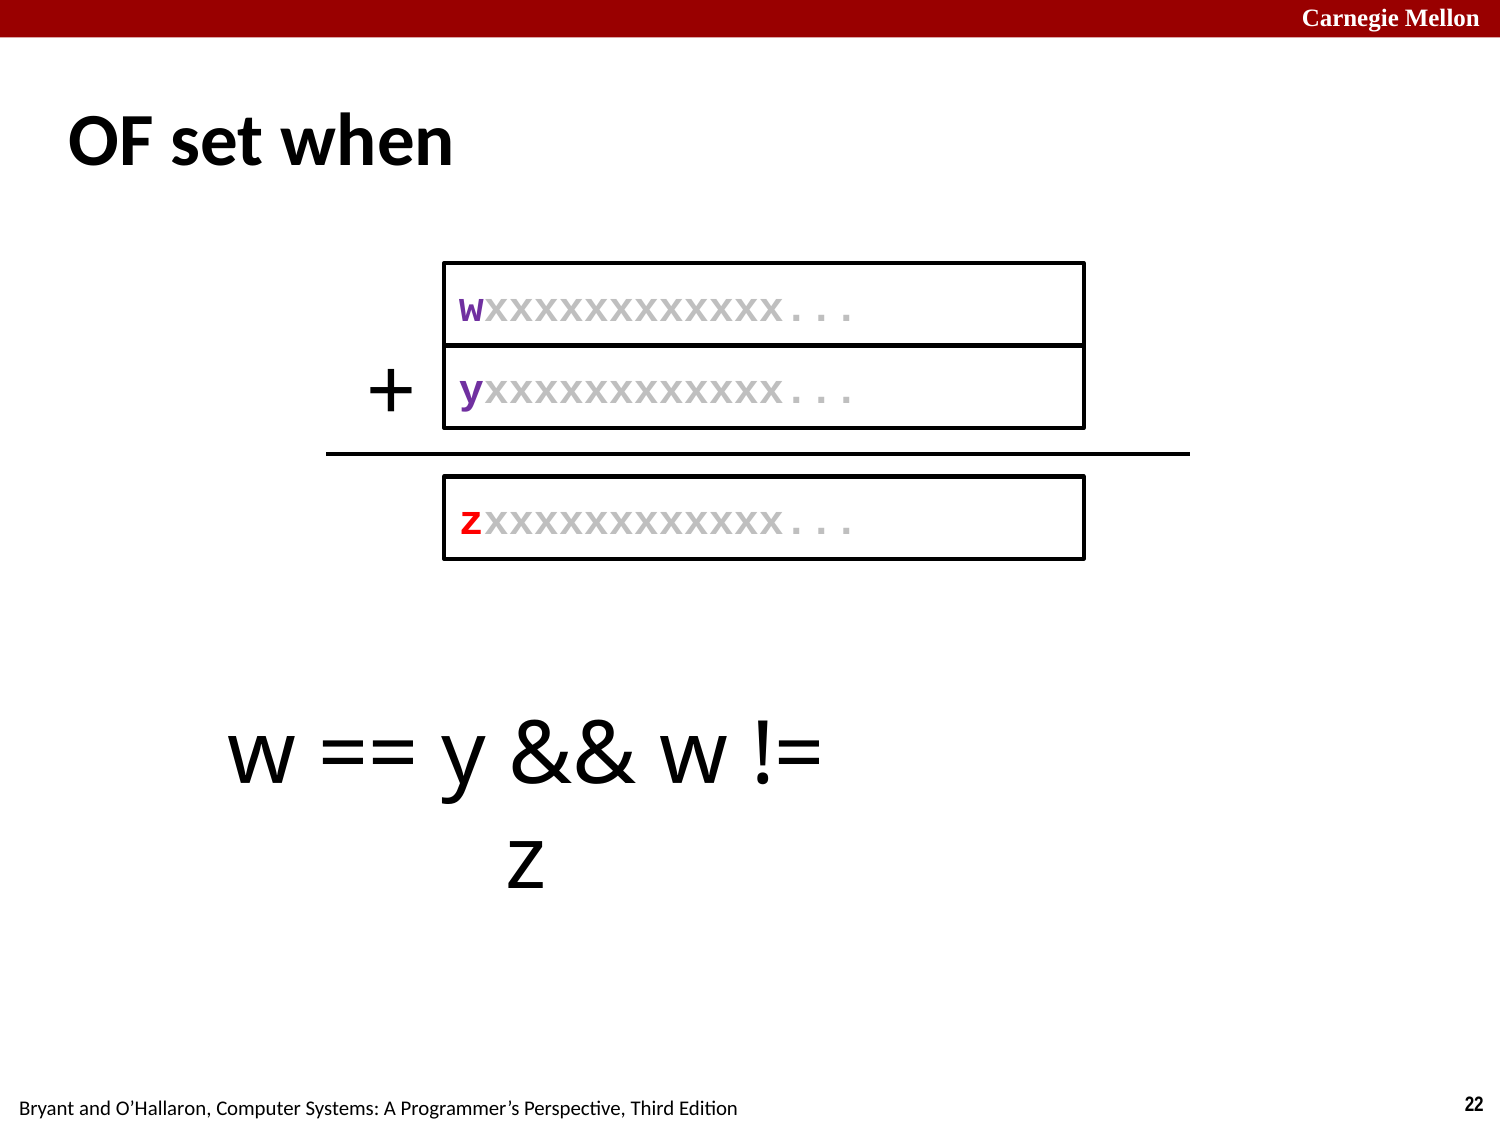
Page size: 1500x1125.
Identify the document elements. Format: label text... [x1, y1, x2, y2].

text_box yxxxxxxxxxxxx... [444, 345, 1084, 428]
title OF set when [62, 41, 1438, 230]
text_box wxxxxxxxxxxxx... [444, 263, 1084, 345]
text_box + [351, 326, 427, 448]
text_box zxxxxxxxxxxxx... [444, 476, 1084, 559]
text_box w == y && w != z [186, 688, 866, 810]
